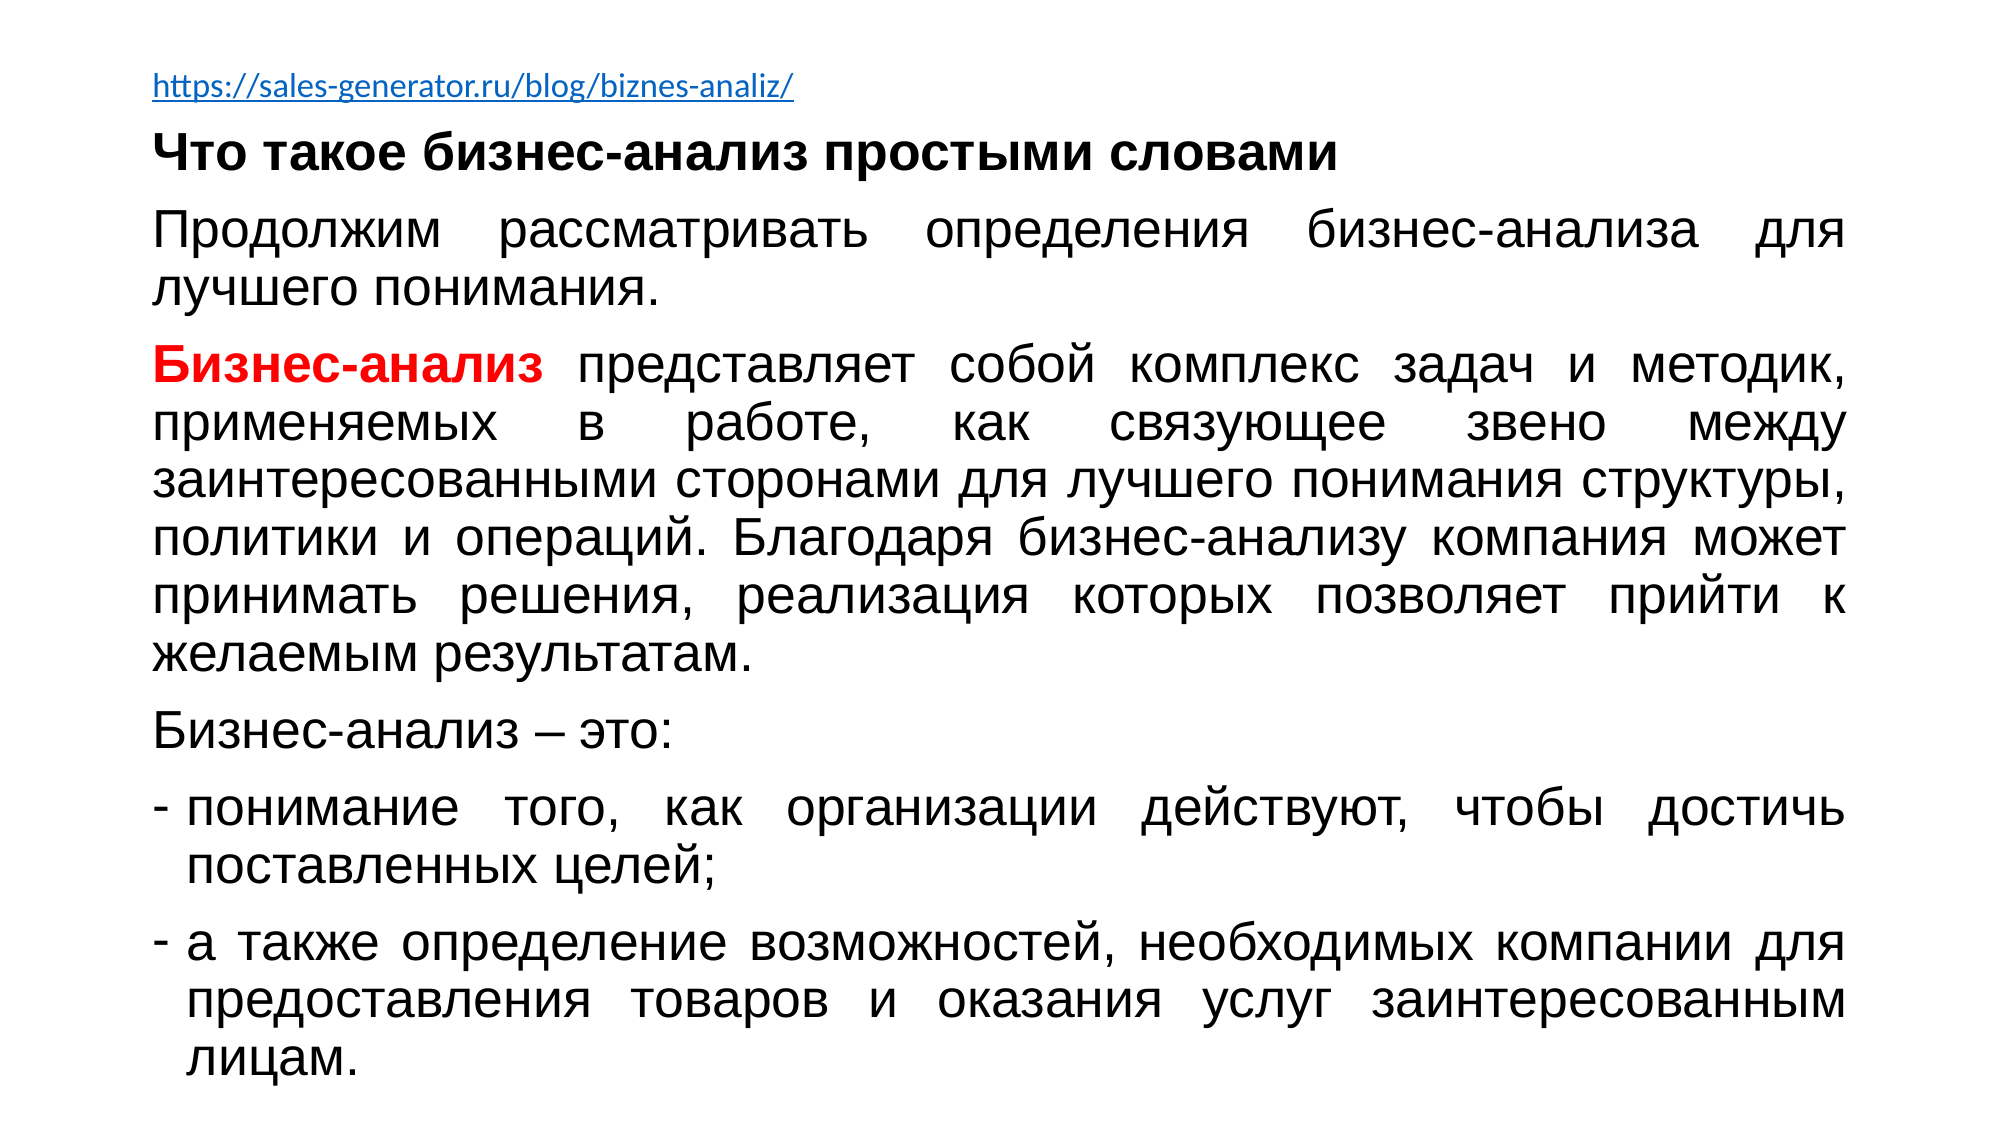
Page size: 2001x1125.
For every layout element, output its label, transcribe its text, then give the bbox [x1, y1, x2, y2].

list https://sales-generator.ru/blog/biznes-analiz/ Что такое бизнес-анализ простыми словами Продолжим рассматривать определения бизнес-анализа для лучшего понимания. Бизнес-анализ представляет собой комплекс задач и методик, применяемых в работе, как связующее звено между заинтересованными сторонами для лучшего понимания структуры, политики и операций. Благодаря бизнес-анализу компания может принимать решения, реализация которых позволяет прийти к желаемым результатам. Бизнес-анализ – это: понимание того, как организации действуют, чтобы достичь поставленных целей; а также определение возможностей, необходимых компании для предоставления товаров и оказания услуг заинтересованным лицам. [137, 60, 1863, 1104]
